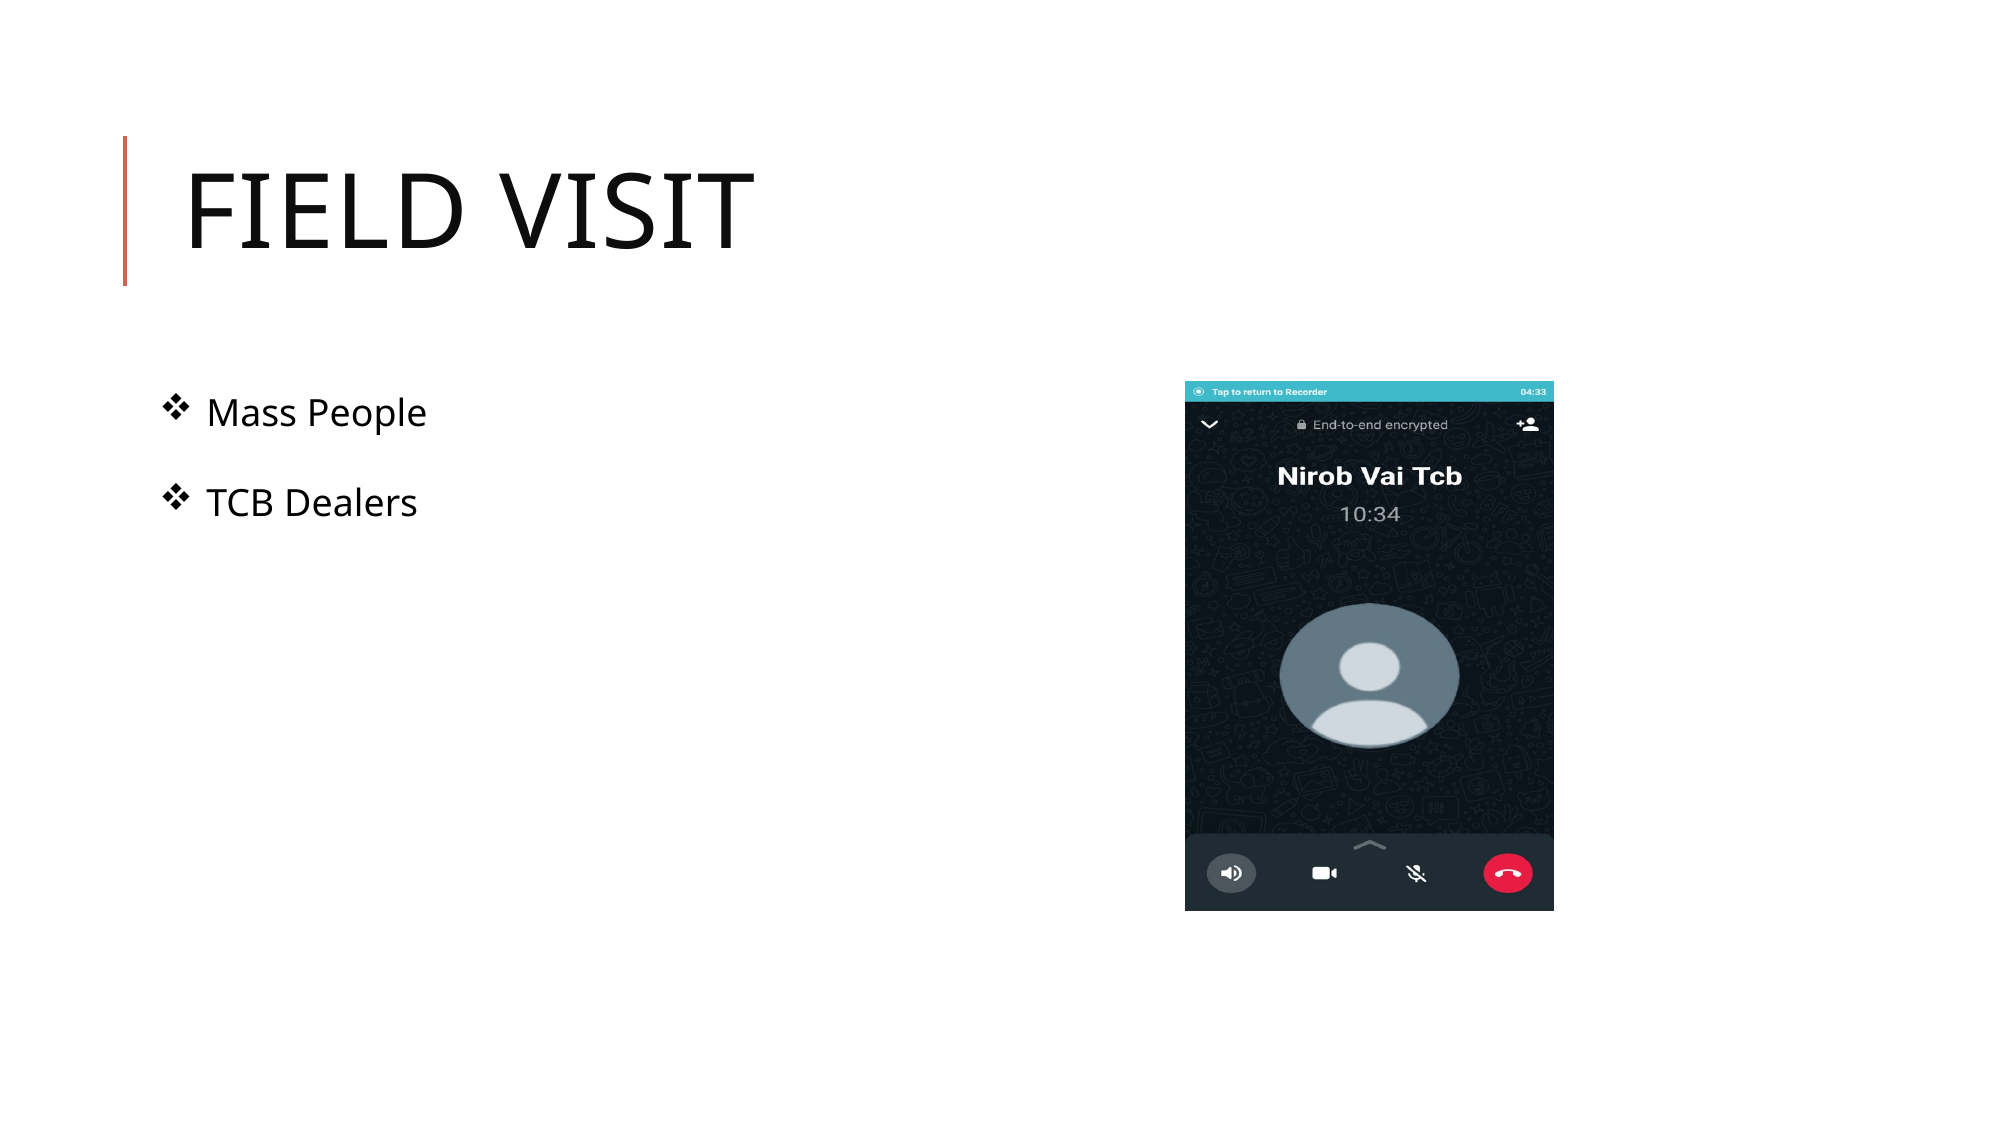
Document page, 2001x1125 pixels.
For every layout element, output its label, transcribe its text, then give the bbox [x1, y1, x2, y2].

title Field Visit [168, 96, 1763, 342]
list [1184, 381, 1555, 911]
text_box Mass People TCB Dealers [144, 381, 1180, 532]
